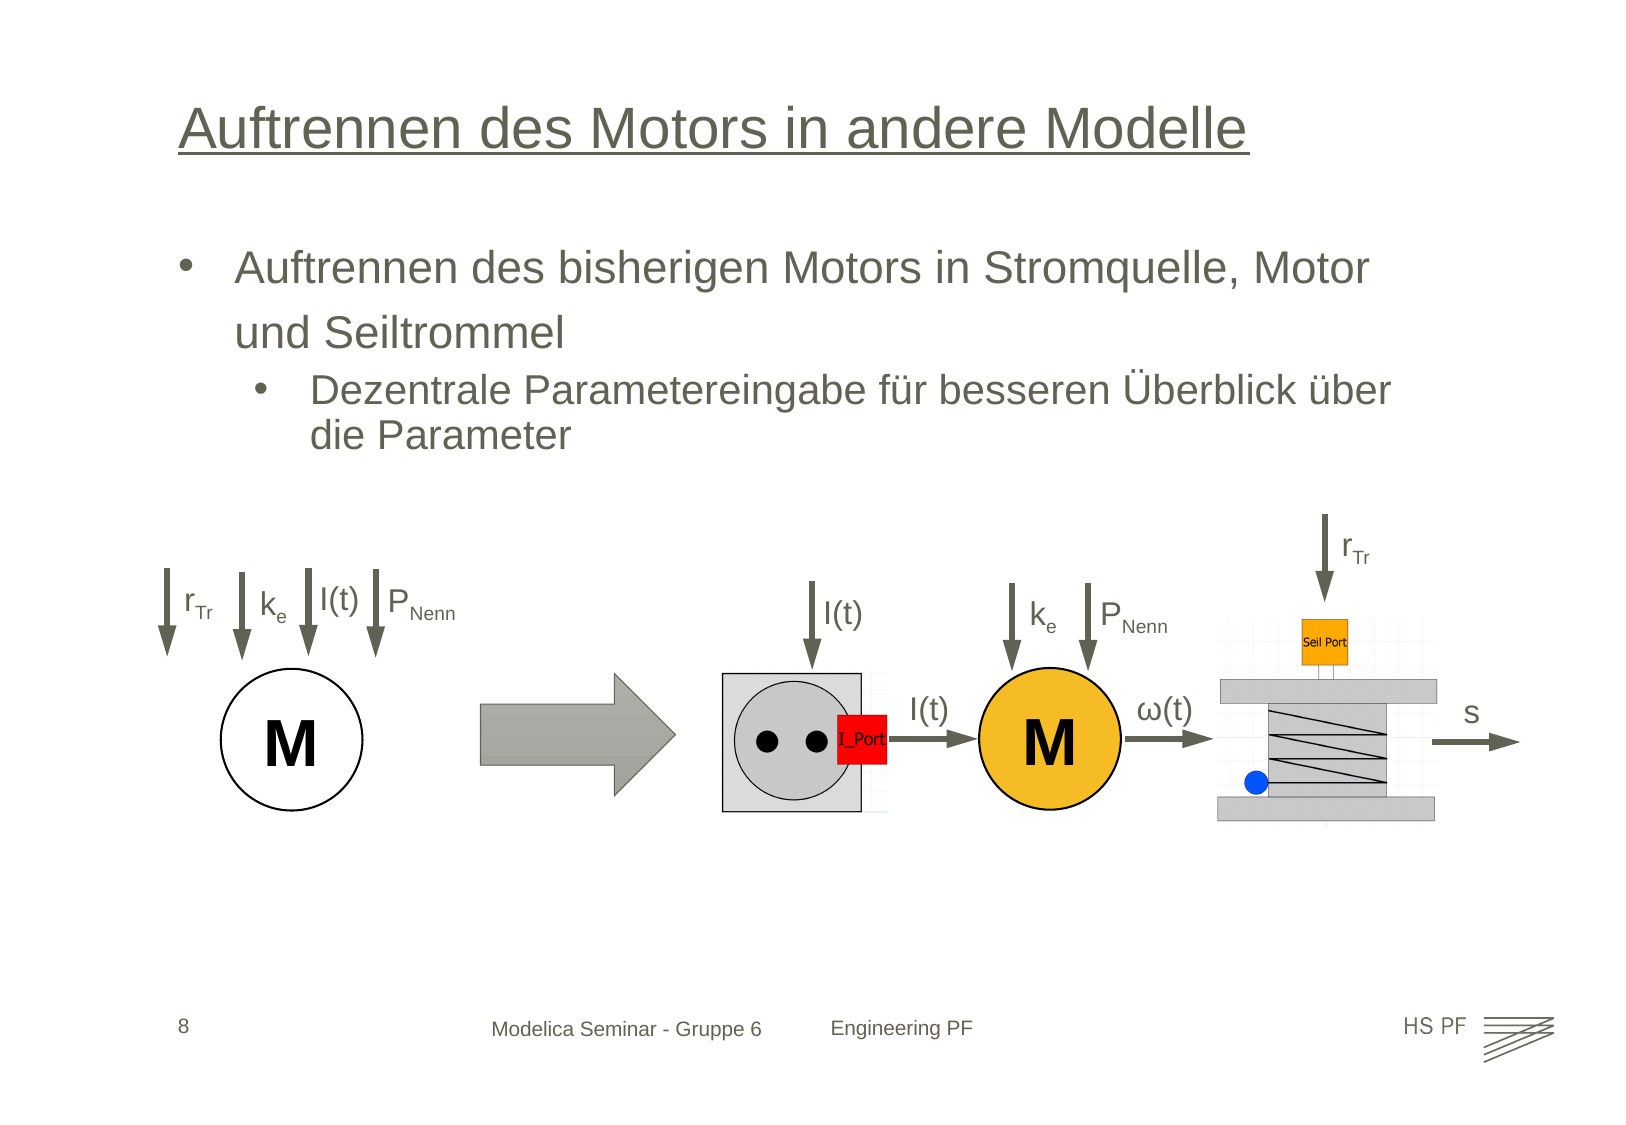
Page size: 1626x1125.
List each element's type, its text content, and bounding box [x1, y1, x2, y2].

text_box [479, 672, 677, 798]
picture [1405, 1017, 1554, 1063]
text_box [229, 571, 318, 661]
picture [1215, 617, 1439, 827]
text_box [295, 567, 377, 657]
picture [720, 671, 888, 813]
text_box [799, 581, 888, 670]
text_box M [219, 667, 364, 812]
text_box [377, 554, 466, 673]
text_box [998, 582, 1088, 672]
list Auftrennen des bisherigen Motors in Stromquelle, Motor und Seiltrommel Dezentrale Parametereingabe für besseren Überblick über die Parameter [178, 226, 1448, 927]
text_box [1089, 567, 1179, 686]
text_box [1311, 513, 1401, 603]
title Auftrennen des Motors in andere Modelle [178, 98, 1449, 189]
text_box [888, 680, 978, 739]
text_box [1120, 680, 1214, 739]
text_box M [978, 672, 1122, 811]
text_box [154, 567, 243, 657]
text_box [1427, 683, 1521, 743]
